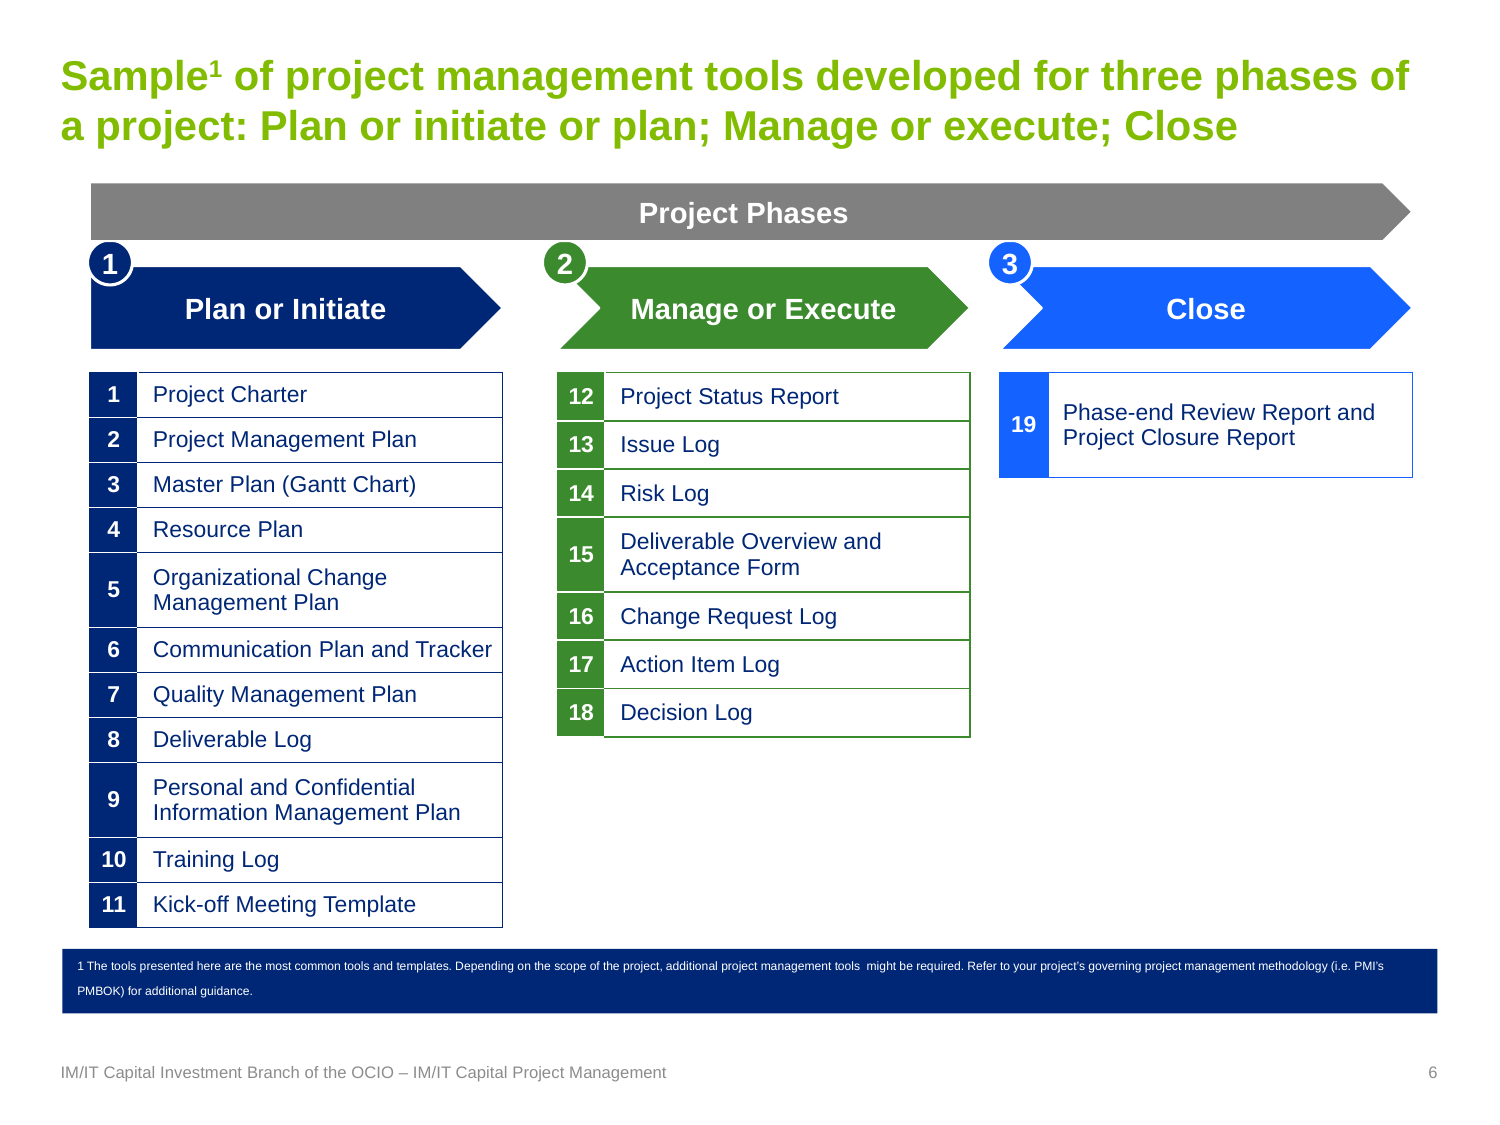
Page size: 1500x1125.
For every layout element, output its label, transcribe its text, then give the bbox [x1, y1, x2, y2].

table_header 1 [91, 373, 137, 417]
table_header 12 [558, 373, 604, 420]
table_cell 6 [91, 628, 137, 672]
table_cell Deliverable Overview and Acceptance Form [606, 518, 969, 591]
text_box 1 The tools presented here are the most common tools and templates. Depending on the scope of the project, additional project management tools might be required. Refer to your project’s governing project management methodology (i.e. PMI’s PMBOK) for additional guidance. [62, 948, 1438, 1014]
text_box Project Phases [89, 182, 1413, 242]
text_box Close [999, 266, 1413, 350]
table_cell 11 [91, 883, 137, 927]
table_cell Change Request Log [606, 593, 969, 639]
table_header Project Status Report [606, 373, 969, 420]
table_cell Training Log [139, 838, 502, 882]
table_cell 18 [558, 689, 604, 736]
table_cell 14 [558, 470, 604, 516]
table_cell 3 [91, 463, 137, 507]
title Sample1 of project management tools developed for three phases of a project: Plan or initiate or plan; Manage or execute; Close [60, 48, 1437, 126]
table_cell Personal and Confidential Information Management Plan [139, 763, 502, 837]
table_header 19 [1001, 373, 1047, 477]
table_cell 13 [558, 422, 604, 468]
table_cell Communication Plan and Tracker [139, 628, 502, 672]
table_cell 8 [91, 718, 137, 762]
table_cell 10 [91, 838, 137, 882]
table_header Phase-end Review Report and Project Closure Report [1049, 373, 1412, 477]
table_cell Kick-off Meeting Template [139, 883, 502, 927]
table_cell 15 [558, 518, 604, 591]
table_cell Action Item Log [606, 641, 969, 688]
table_cell Quality Management Plan [139, 673, 502, 717]
text_box Plan or Initiate [90, 266, 503, 350]
table_cell Issue Log [606, 422, 969, 468]
table_cell Resource Plan [139, 508, 502, 552]
text_box 2 [542, 242, 588, 285]
table_cell Master Plan (Gantt Chart) [139, 463, 502, 507]
slide_number 6 [1307, 1051, 1438, 1093]
table_cell Deliverable Log [139, 718, 502, 762]
table_cell 7 [91, 673, 137, 717]
table_cell 16 [558, 593, 604, 639]
footer IM/IT Capital Investment Branch of the OCIO – IM/IT Capital Project Management [60, 1051, 1301, 1093]
text_box 3 [987, 242, 1033, 285]
text_box Manage or Execute [557, 266, 970, 350]
table_cell 2 [91, 418, 137, 462]
text_box 1 [87, 242, 133, 285]
table_cell 17 [558, 641, 604, 688]
table_cell Decision Log [606, 689, 969, 736]
table_cell Organizational Change Management Plan [139, 553, 502, 627]
table_cell Project Management Plan [139, 418, 502, 462]
table_cell 5 [91, 553, 137, 627]
table_cell Risk Log [606, 470, 969, 516]
table_cell 9 [91, 763, 137, 837]
table_cell 4 [91, 508, 137, 552]
table_header Project Charter [139, 373, 502, 417]
